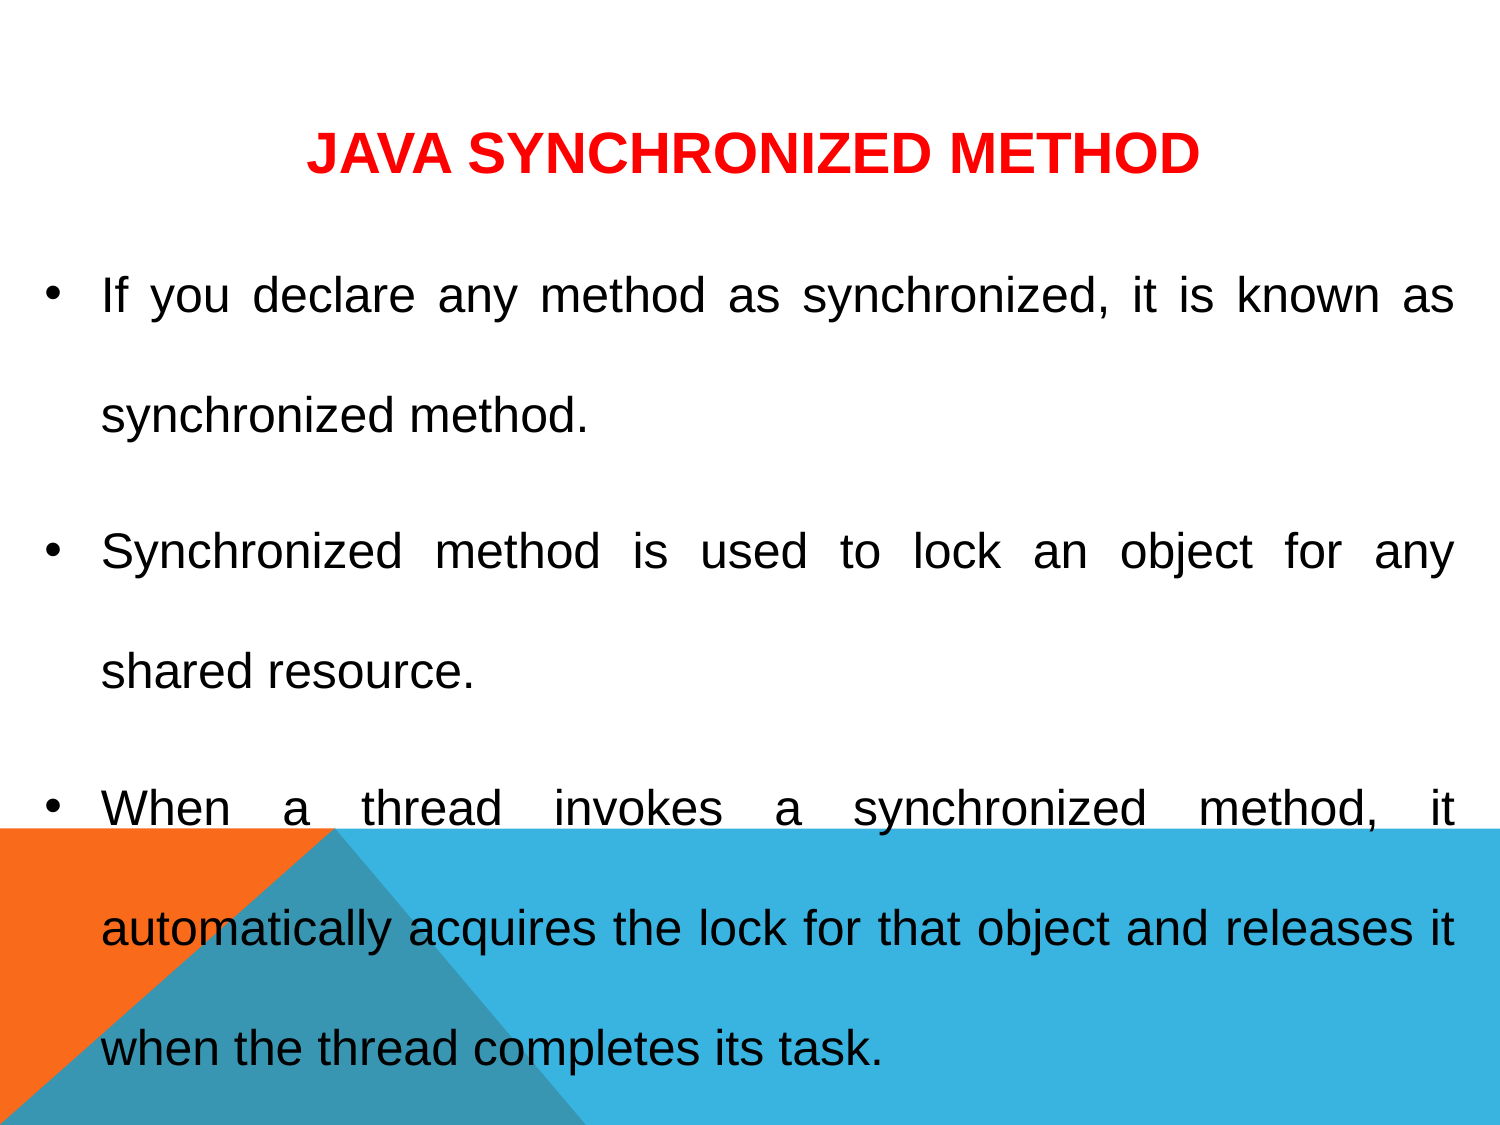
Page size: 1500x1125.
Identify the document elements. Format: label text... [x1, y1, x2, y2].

list JAVA SYNCHRONIZED METHOD If you declare any method as synchronized, it is known as synchronized method. Synchronized method is used to lock an object for any shared resource. When a thread invokes a synchronized method, it automatically acquires the lock for that object and releases it when the thread completes its task. [29, 38, 1471, 1125]
